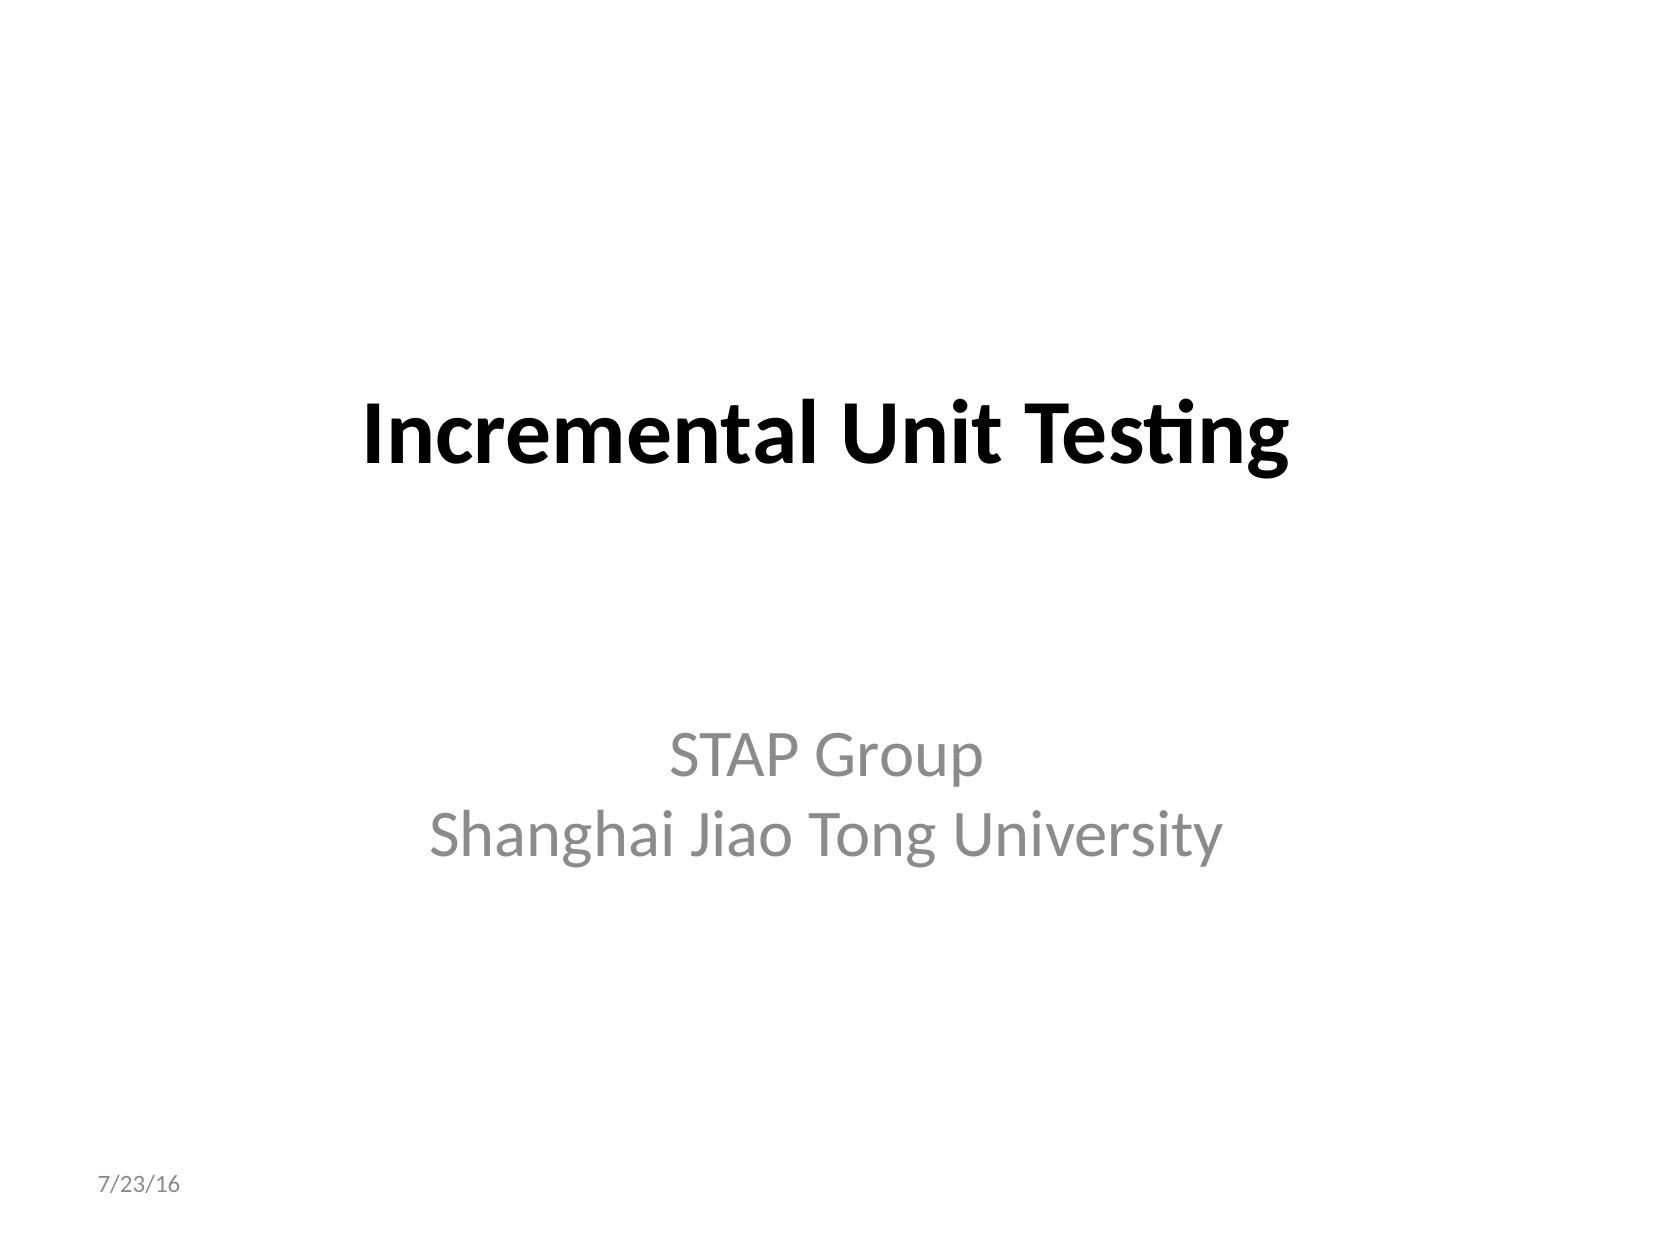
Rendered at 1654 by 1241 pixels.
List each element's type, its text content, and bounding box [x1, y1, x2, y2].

text_box STAP Group Shanghai Jiao Tong University [248, 702, 1406, 1020]
text_box Incremental Unit Testing [123, 333, 1529, 522]
text_box 7/23/16 [82, 1149, 469, 1216]
